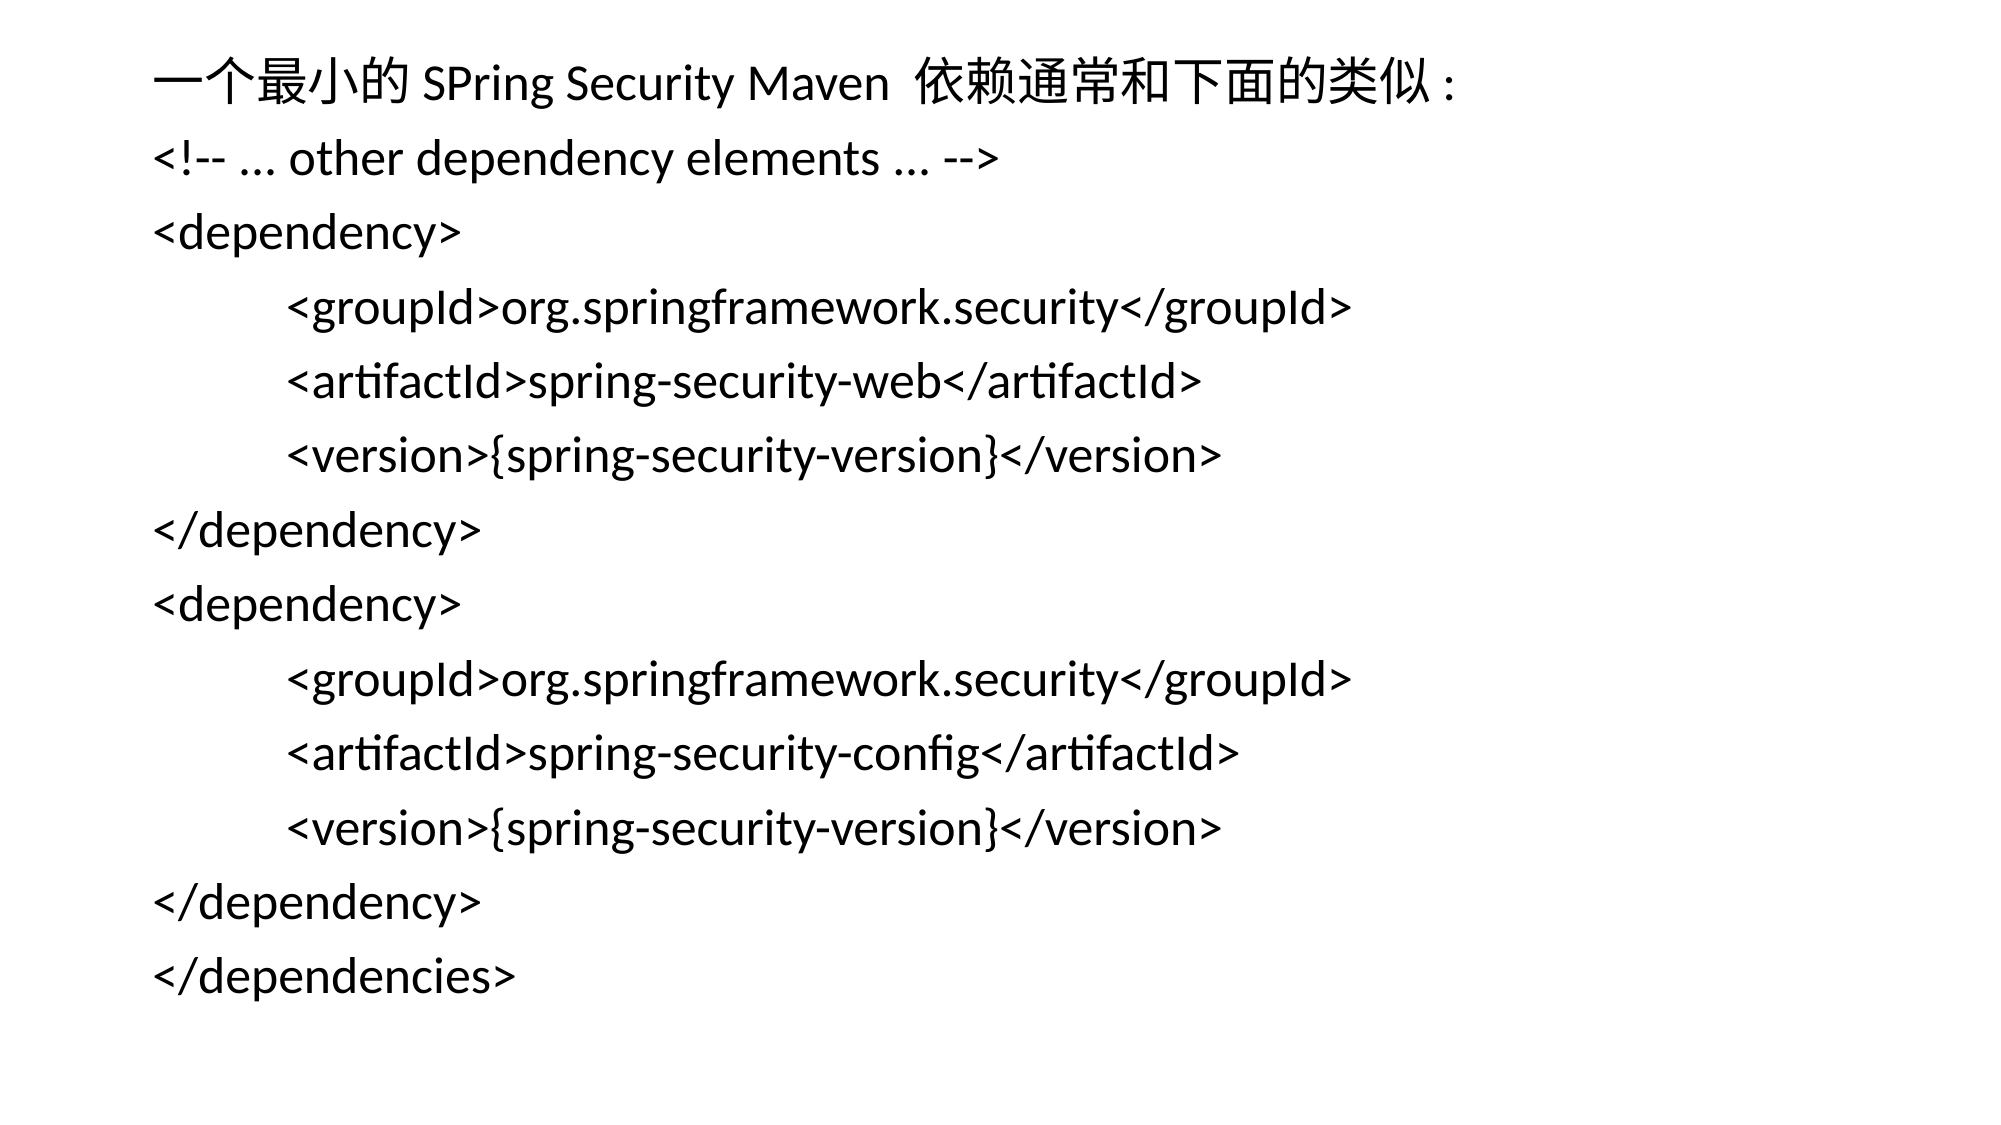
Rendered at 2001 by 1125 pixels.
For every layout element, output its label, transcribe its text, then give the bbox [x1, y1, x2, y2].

list 一个最小的SPring Security Maven 依赖通常和下面的类似: <!-- ... other dependency elements ... --> <dependency> <groupId>org.springframework.security</groupId> <artifactId>spring-security-web</artifactId> <version>{spring-security-version}</version> </dependency> <dependency> <groupId>org.springframework.security</groupId> <artifactId>spring-security-config</artifactId> <version>{spring-security-version}</version> </dependency> </dependencies> [137, 48, 1863, 1014]
